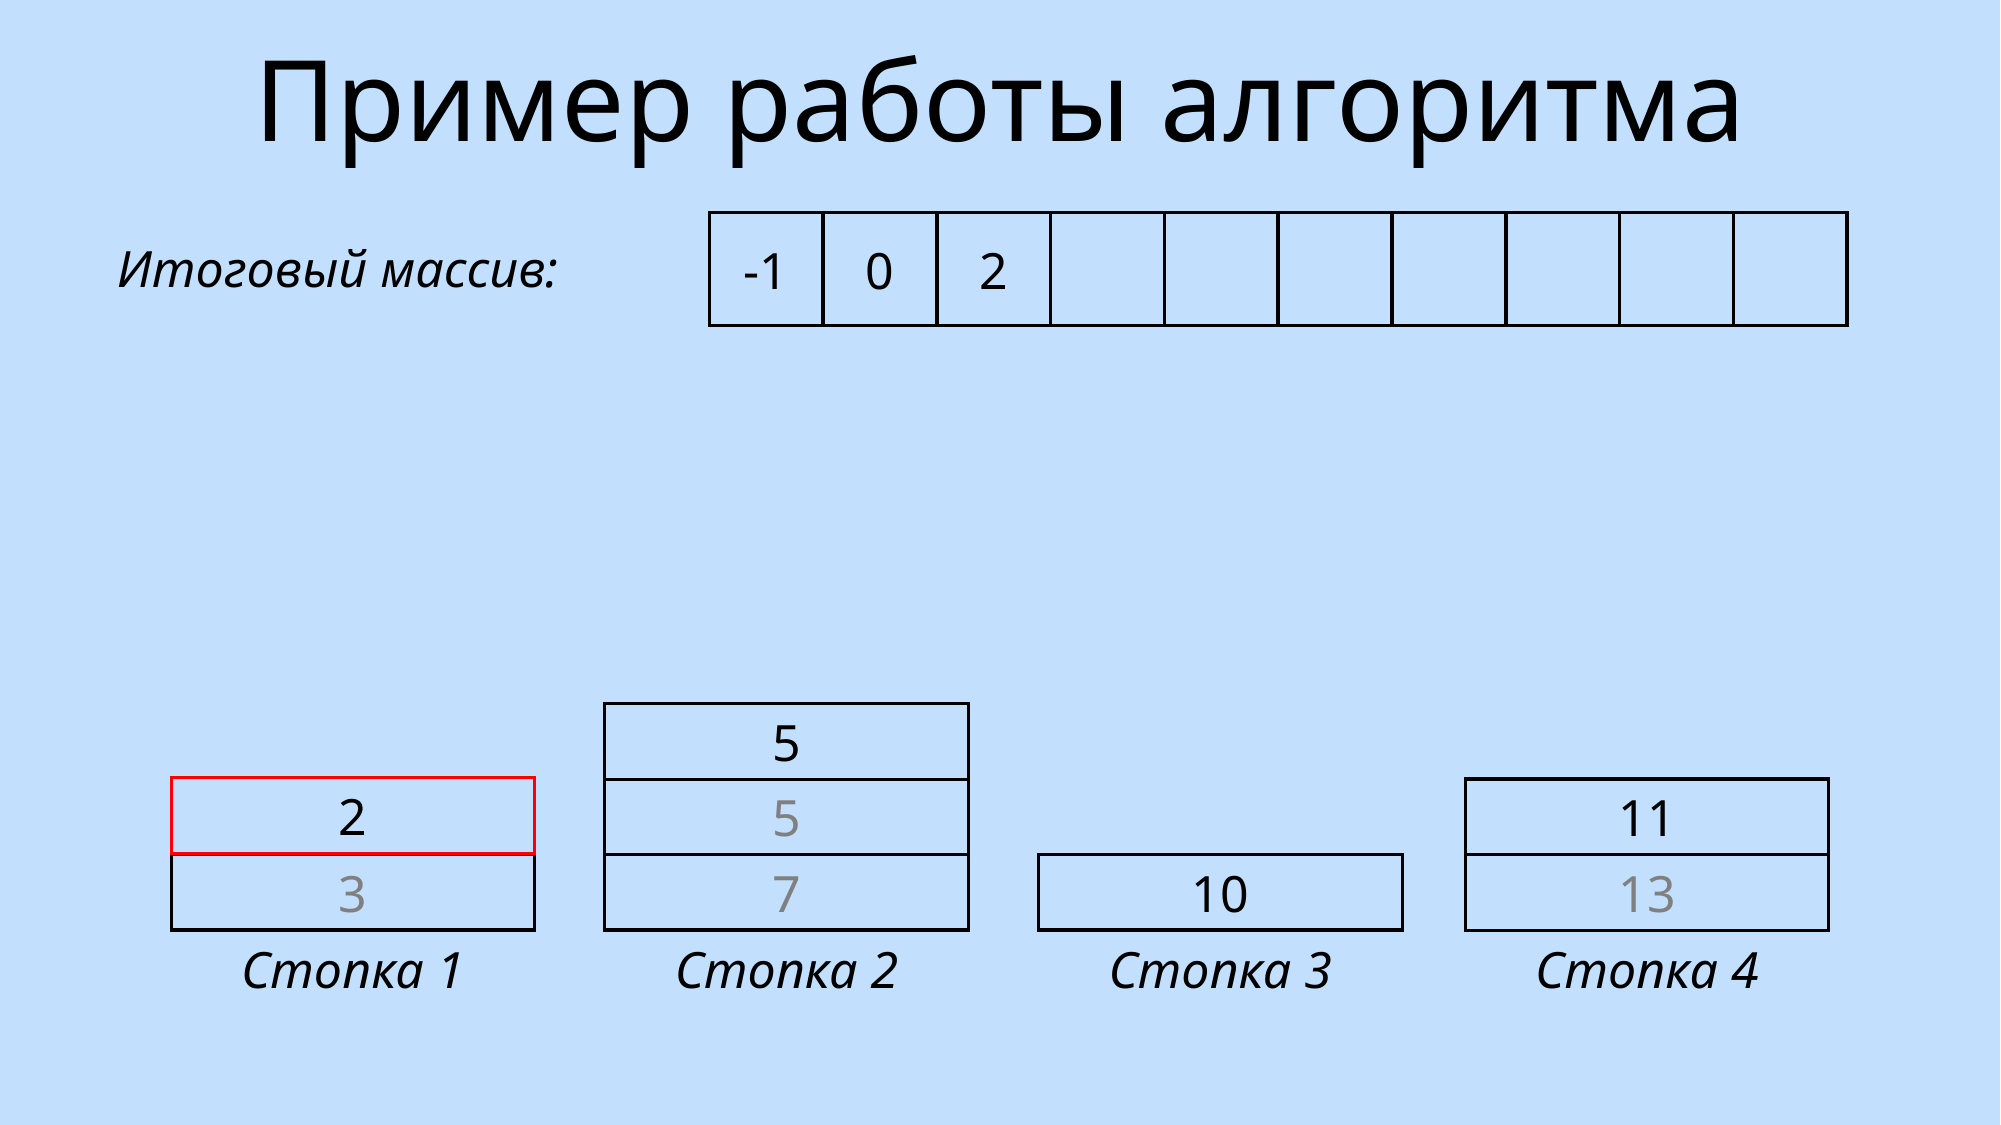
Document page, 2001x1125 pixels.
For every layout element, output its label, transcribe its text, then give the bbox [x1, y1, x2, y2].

text_box 5 [604, 780, 969, 856]
text_box [1050, 211, 1163, 327]
text_box 3 [170, 854, 536, 931]
text_box [1505, 211, 1619, 327]
text_box Стопка 4 [1520, 930, 1774, 1006]
text_box 10 [1038, 853, 1403, 931]
text_box 11 [1464, 778, 1830, 856]
text_box [1391, 211, 1505, 327]
text_box Пример работы алгоритма [32, 21, 1968, 172]
text_box 5 [604, 703, 969, 780]
text_box [1732, 211, 1848, 327]
text_box 0 [822, 211, 936, 327]
text_box [1163, 211, 1277, 327]
text_box 2 [170, 777, 536, 854]
text_box Стопка 2 [660, 930, 914, 1006]
text_box 2 [936, 211, 1050, 327]
text_box [1619, 211, 1732, 327]
text_box Стопка 3 [1093, 930, 1348, 1006]
text_box Итоговый массив: [102, 229, 622, 305]
text_box 13 [1464, 856, 1830, 931]
text_box 7 [604, 856, 969, 931]
text_box -1 [708, 211, 822, 327]
text_box [1277, 211, 1391, 327]
text_box Стопка 1 [226, 930, 480, 1006]
